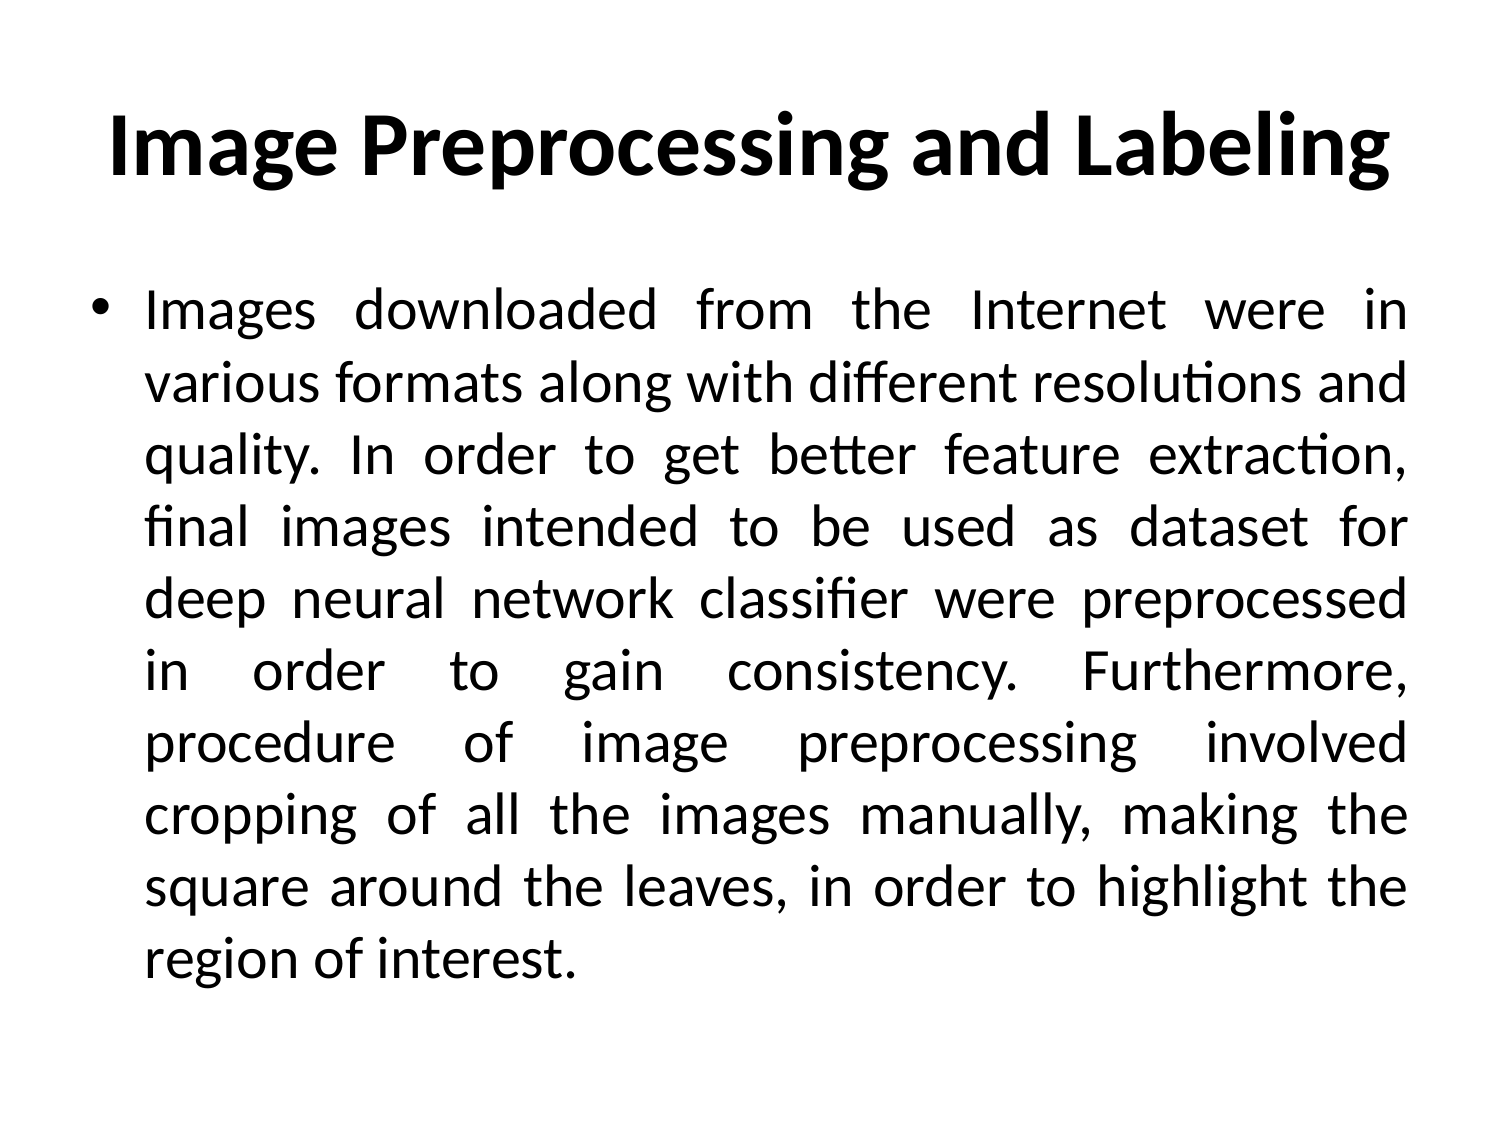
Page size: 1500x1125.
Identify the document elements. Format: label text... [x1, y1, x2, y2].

title Image Preprocessing and Labeling [75, 45, 1425, 233]
list Images downloaded from the Internet were in various formats along with different resolutions and quality. In order to get better feature extraction, final images intended to be used as dataset for deep neural network classifier were preprocessed in order to gain consistency. Furthermore, procedure of image preprocessing involved cropping of all the images manually, making the square around the leaves, in order to highlight the region of interest. [75, 262, 1425, 1005]
